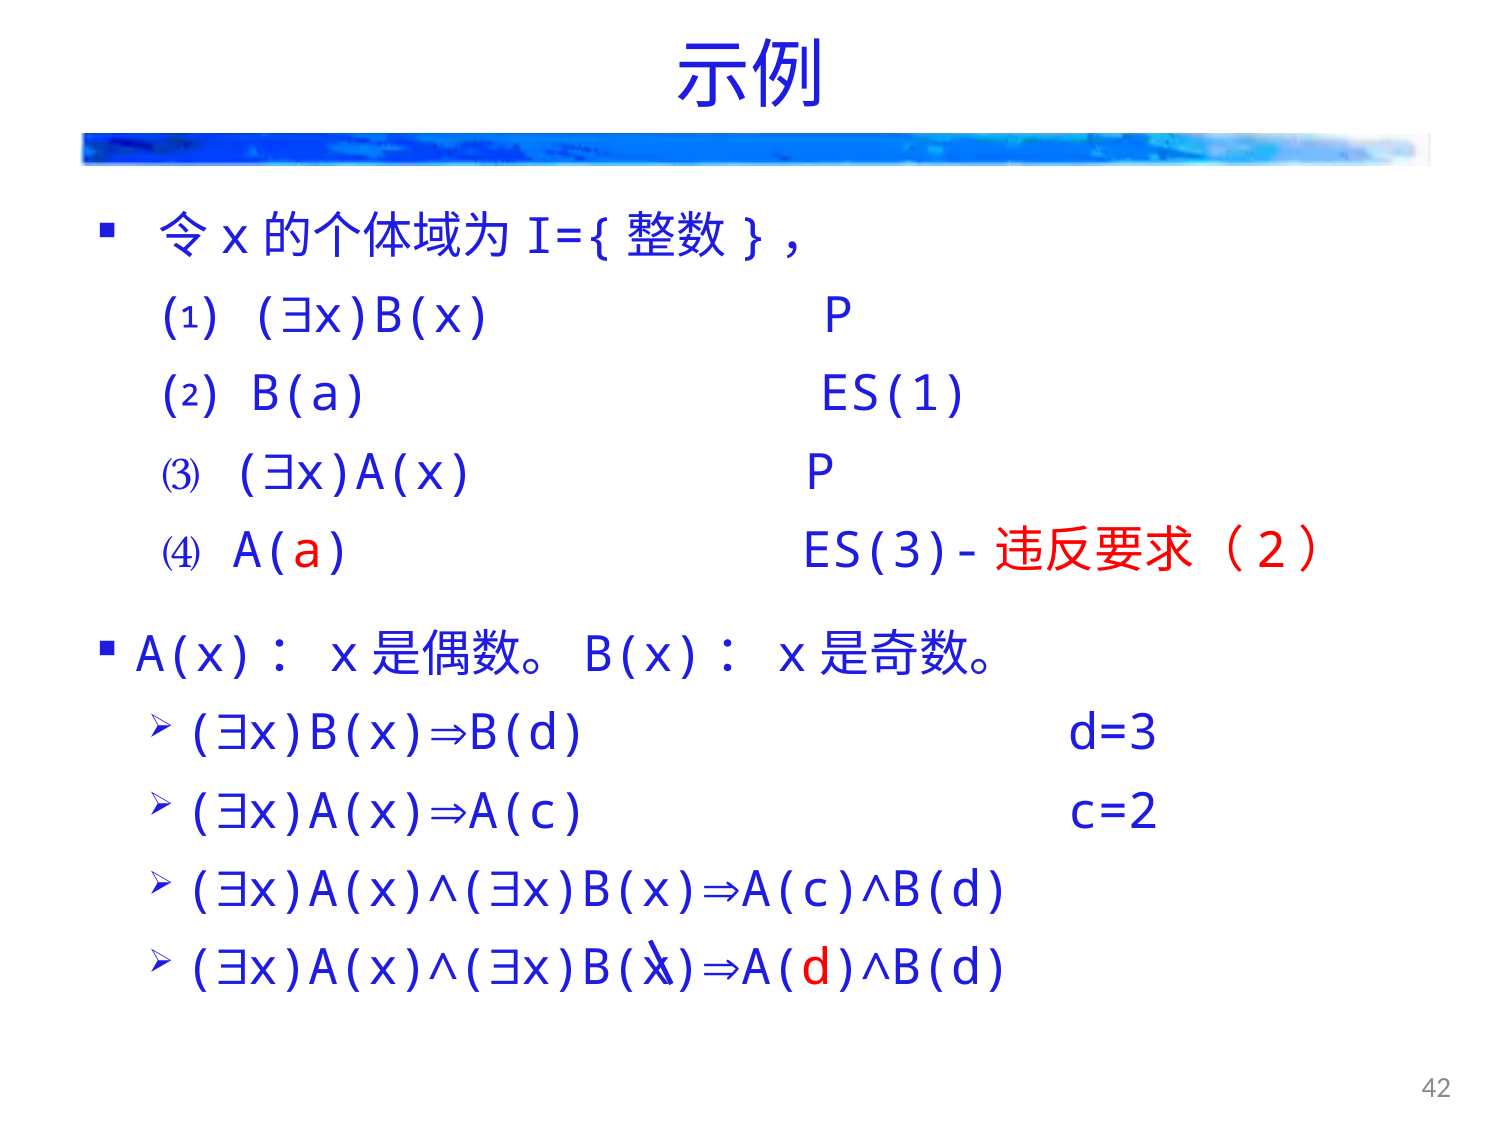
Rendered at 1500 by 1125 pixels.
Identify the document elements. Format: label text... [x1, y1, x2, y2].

slide_number 42 [1341, 1056, 1467, 1116]
title 示例 [102, 17, 1398, 137]
list 令x的个体域为I={整数}， ⑴ (x)B(x) P ⑵ B(a) ES(1) ⑶ (x)A(x) P ⑷ A(a) ES(3)-违反要求（2） A(x)：x是偶数。B(x)：x是奇数。 (x)B(x)B(d) d=3 (x)A(x)A(c) c=2 (x)A(x)∧(x)B(x)A(c)∧B(d) (x)A(x)∧(x)B(x)A(d)∧B(d) [82, 190, 1420, 1014]
picture [80, 133, 1431, 166]
